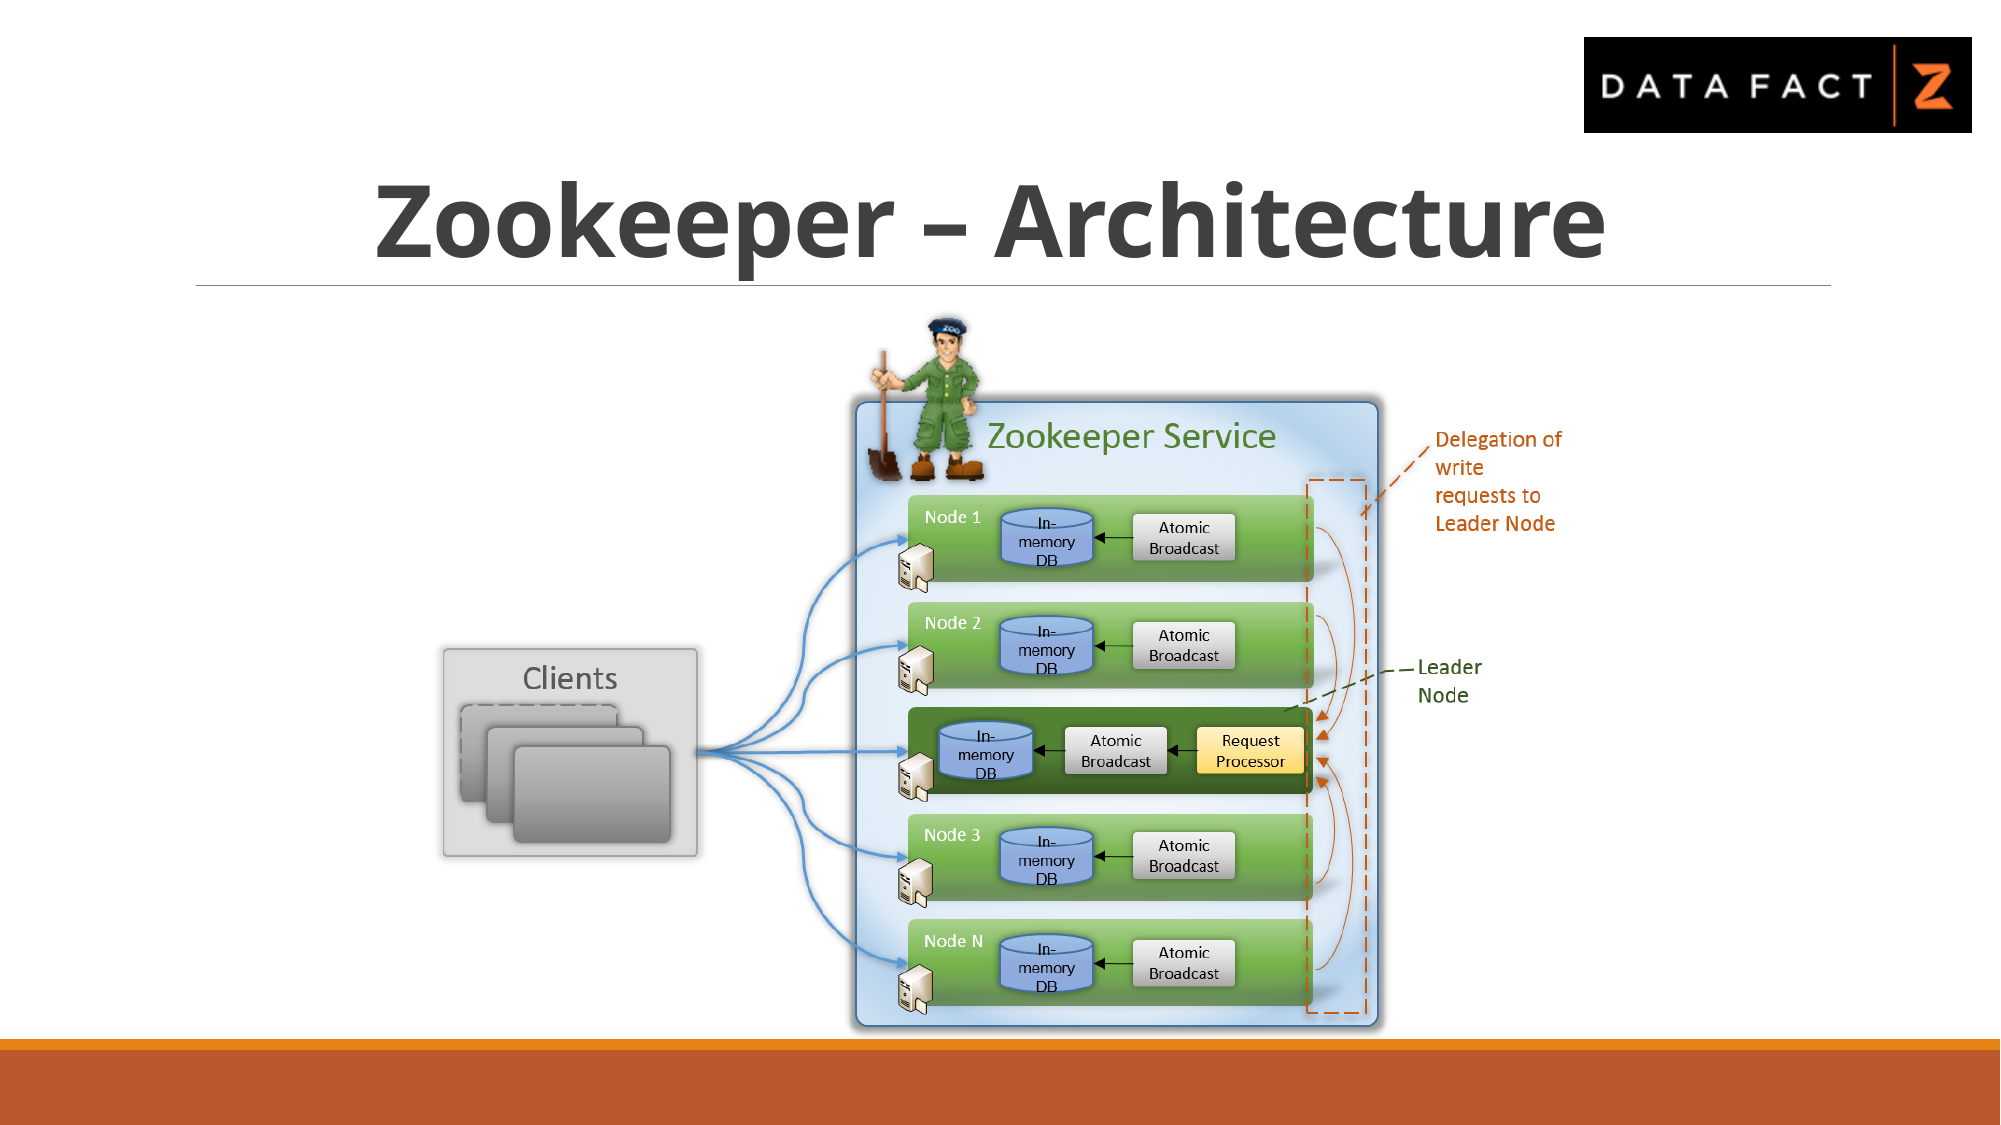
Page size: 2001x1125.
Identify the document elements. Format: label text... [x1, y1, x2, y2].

title Zookeeper – Architecture [180, 47, 1830, 285]
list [428, 304, 1582, 1043]
picture [1584, 37, 1972, 133]
